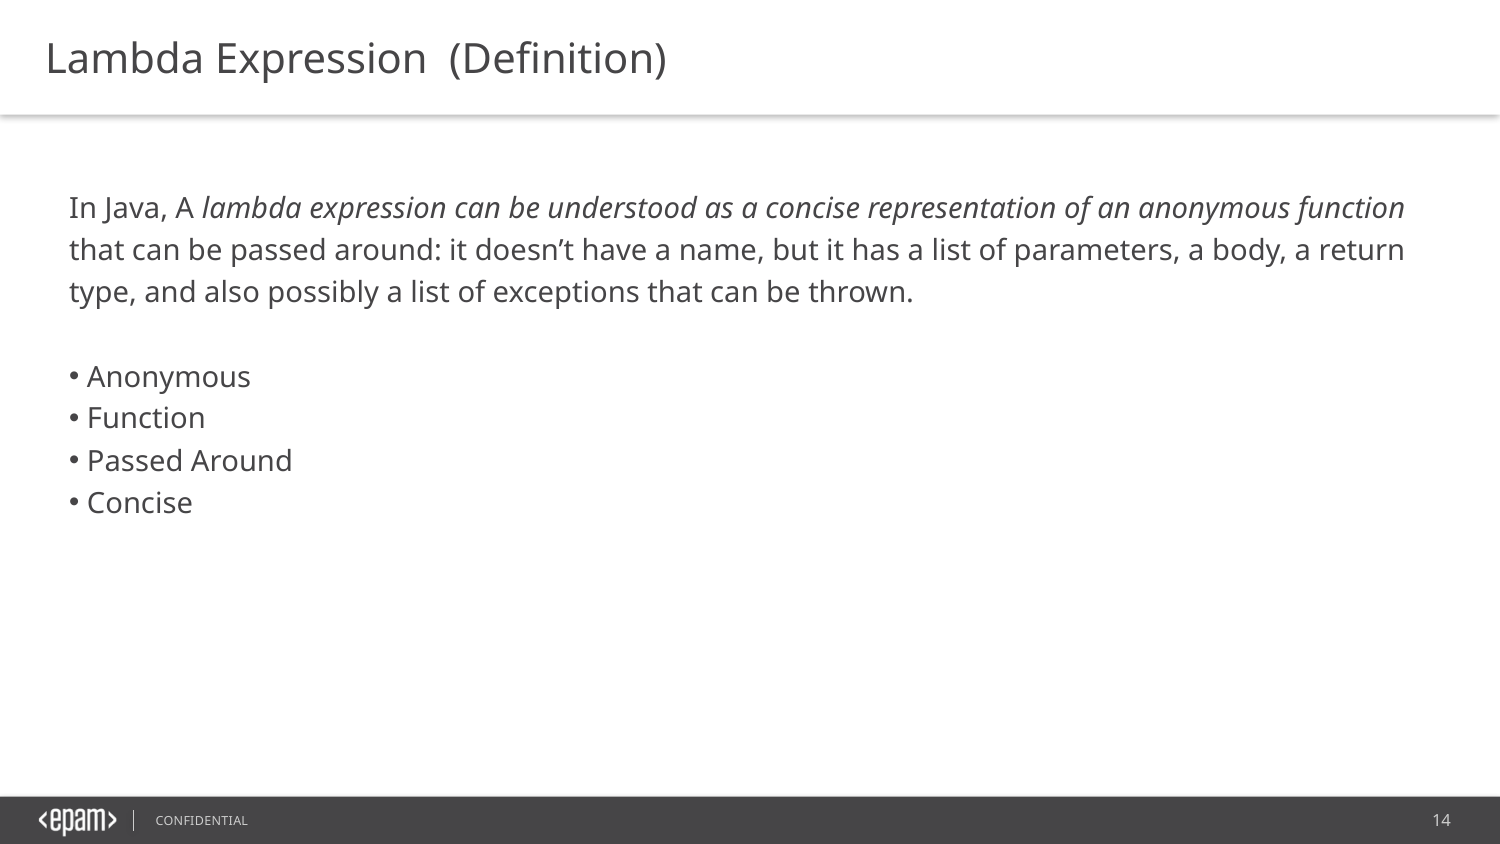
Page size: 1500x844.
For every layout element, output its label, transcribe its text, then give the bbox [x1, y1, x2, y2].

list In Java, A lambda expression can be understood as a concise representation of an anonymous function that can be passed around: it doesn’t have a name, but it has a list of parameters, a body, a return type, and also possibly a list of exceptions that can be thrown. Anonymous Function Passed Around Concise [57, 176, 1426, 732]
picture [38, 808, 117, 837]
list Lambda Expression (Definition) [0, 0, 1500, 115]
